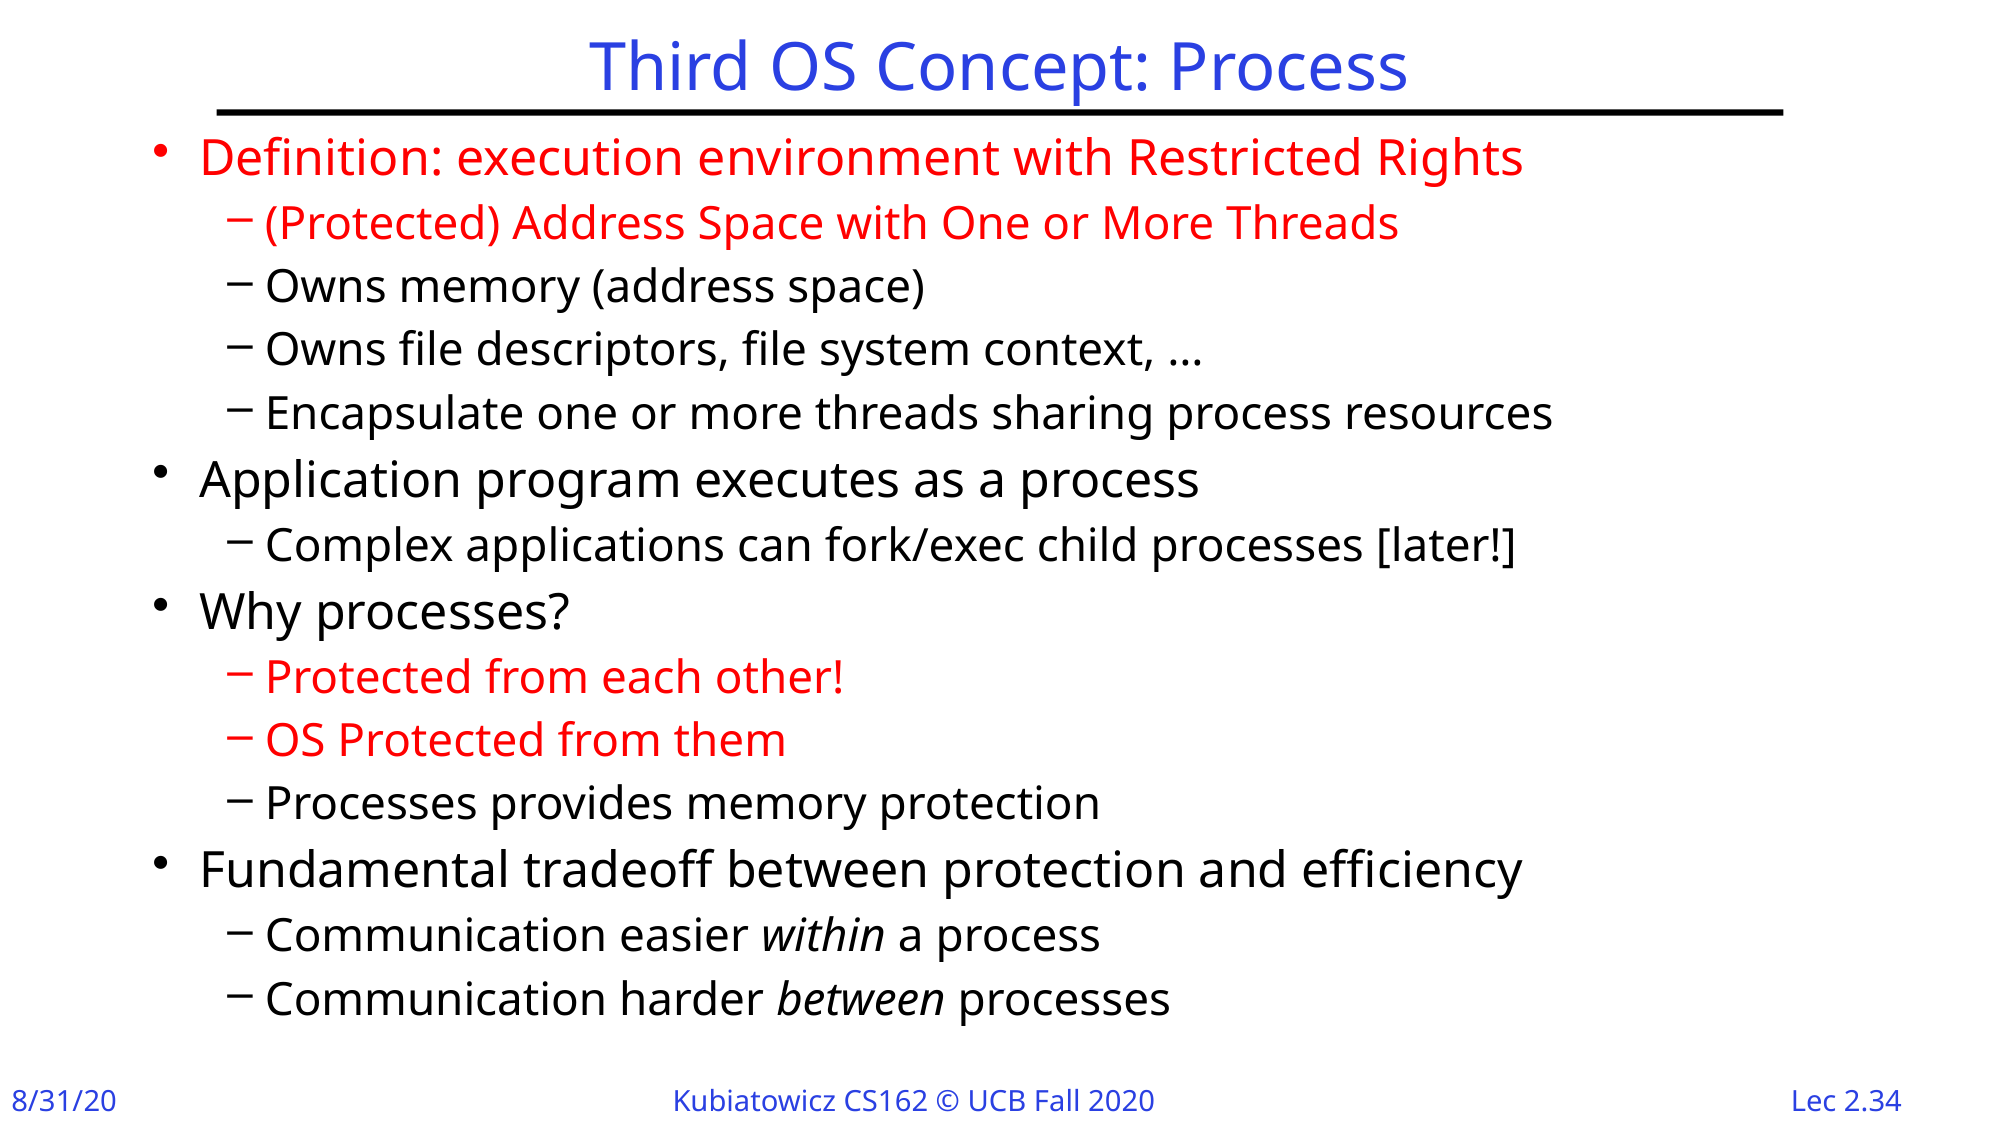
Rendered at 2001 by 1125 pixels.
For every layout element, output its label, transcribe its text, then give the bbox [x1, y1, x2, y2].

title Third OS Concept: Process [216, 24, 1784, 113]
list Definition: execution environment with Restricted Rights (Protected) Address Space with One or More Threads Owns memory (address space) Owns file descriptors, file system context, … Encapsulate one or more threads sharing process resources Application program executes as a process Complex applications can fork/exec child processes [later!] Why processes? Protected from each other! OS Protected from them Processes provides memory protection Fundamental tradeoff between protection and efficiency Communication easier within a process Communication harder between processes [137, 125, 1825, 1050]
